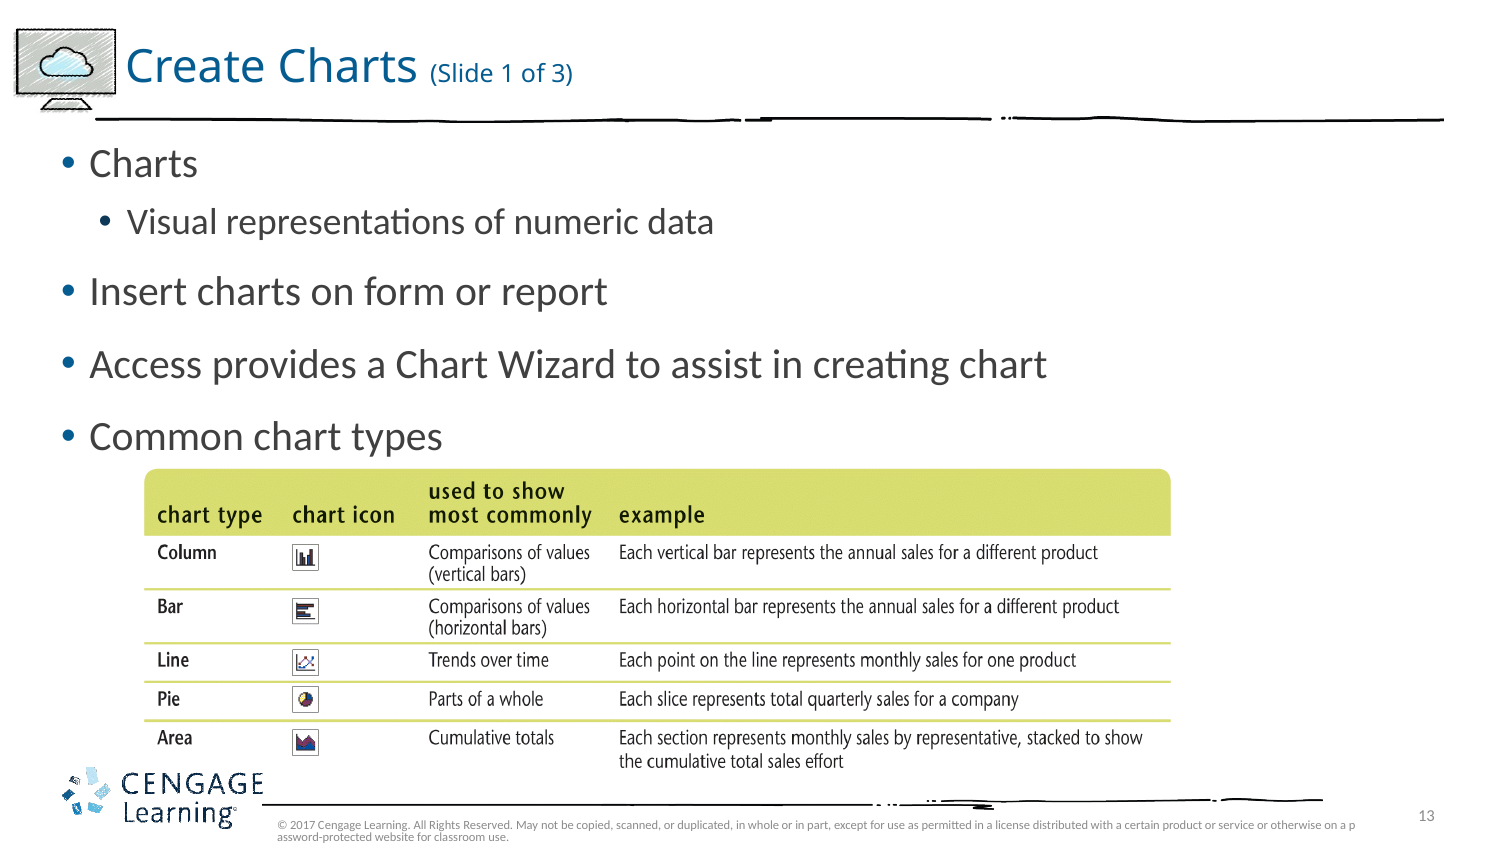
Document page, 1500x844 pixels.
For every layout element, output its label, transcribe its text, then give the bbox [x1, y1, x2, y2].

footer © 2017 Cengage Learning. All Rights Reserved. May not be copied, scanned, or duplicated, in whole or in part, except for use as permitted in a license distributed with a certain product or service or otherwise on a password-protected website for classroom use. [262, 809, 1375, 840]
list Charts Visual representations of numeric data Insert charts on form or report Access provides a Chart Wizard to assist in creating chart Common chart types [61, 139, 1442, 537]
picture [13, 27, 117, 114]
title Create Charts (Slide 1 of 3) [125, 44, 1442, 92]
picture [95, 116, 1444, 123]
picture [62, 468, 1323, 829]
